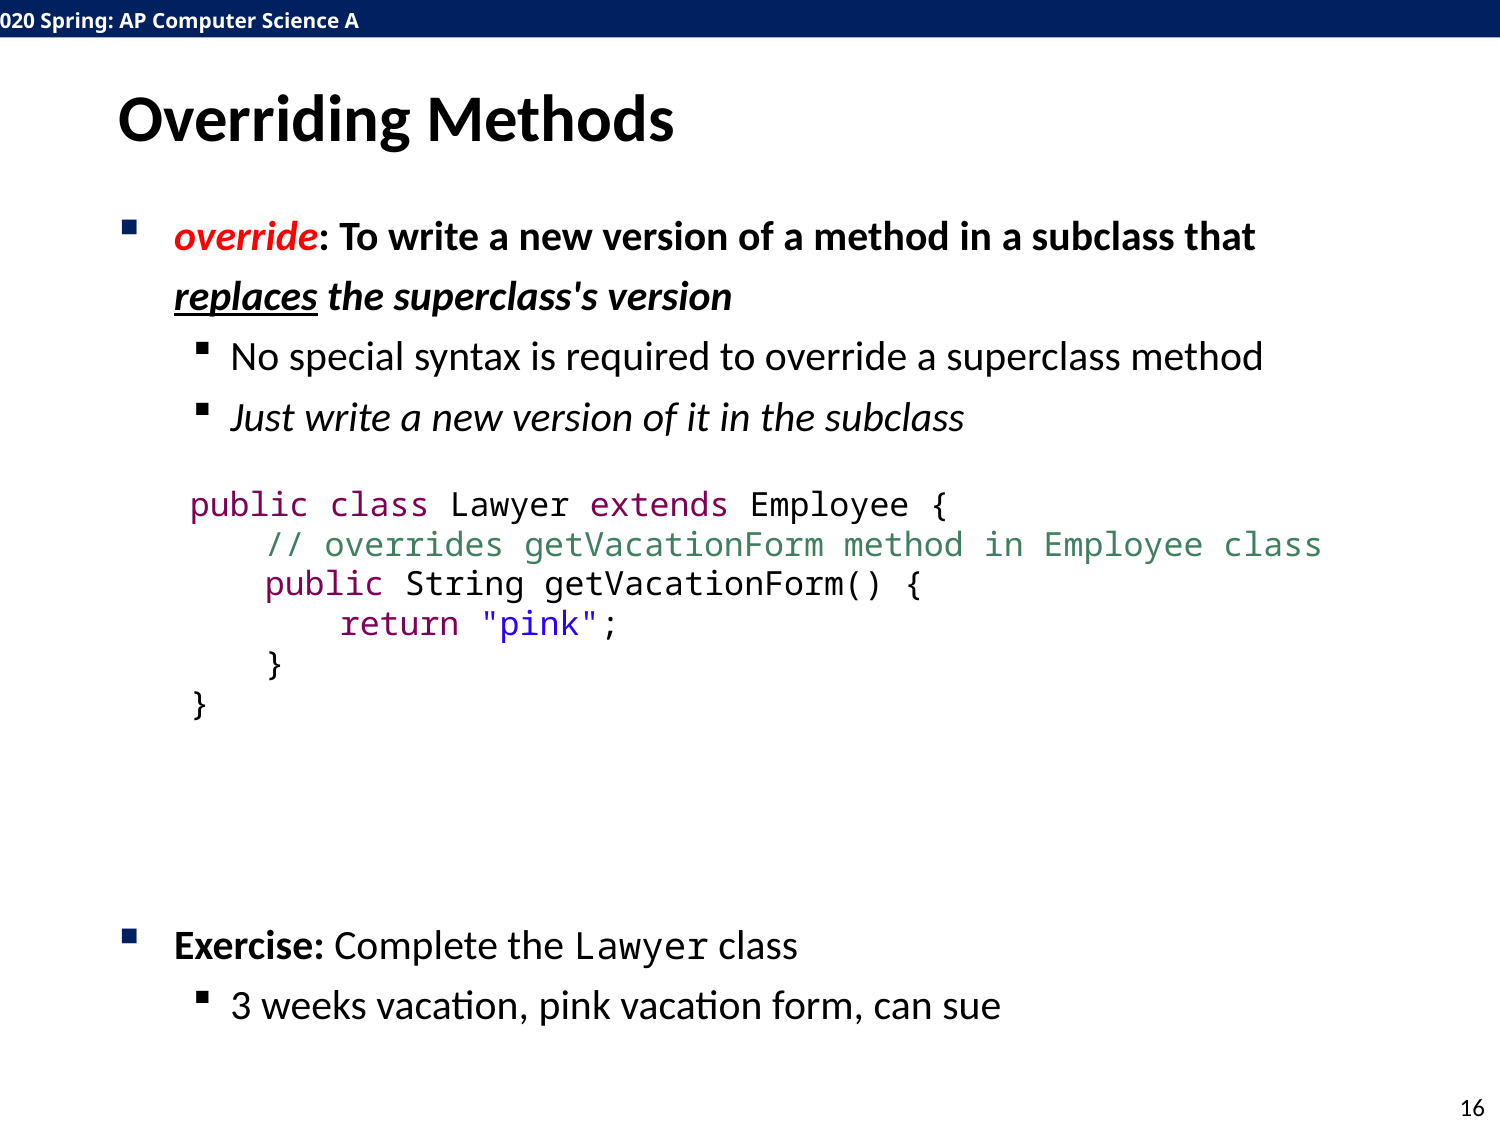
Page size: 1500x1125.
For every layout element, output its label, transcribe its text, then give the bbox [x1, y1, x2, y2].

text_box public class Lawyer extends Employee { // overrides getVacationForm method in Employee class public String getVacationForm() { return "pink"; } } [174, 475, 1345, 730]
slide_number 16 [1405, 1087, 1500, 1125]
title Overriding Methods [103, 59, 1397, 170]
list override: To write a new version of a method in a subclass that replaces the superclass's version No special syntax is required to override a superclass method Just write a new version of it in the subclass Exercise: Complete the Lawyer class 3 weeks vacation, pink vacation form, can sue [103, 191, 1397, 1066]
